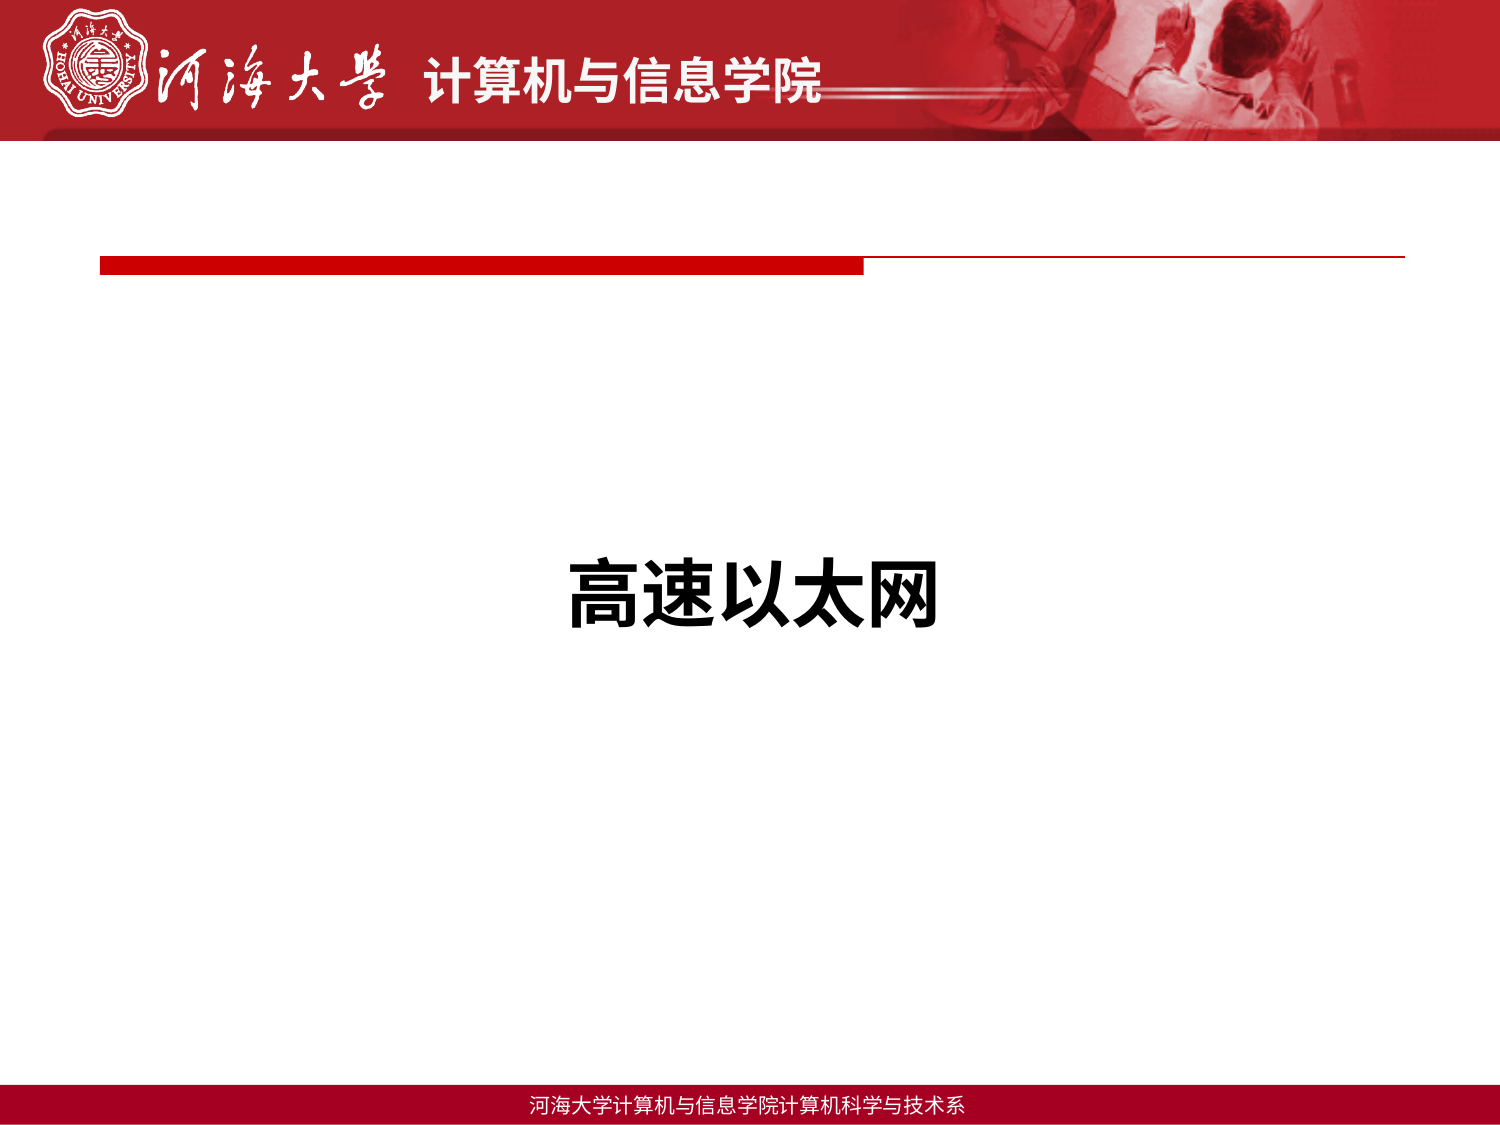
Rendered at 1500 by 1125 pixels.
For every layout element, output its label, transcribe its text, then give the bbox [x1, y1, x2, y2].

text_box 高速以太网 [551, 538, 957, 644]
picture [0, 0, 1500, 141]
